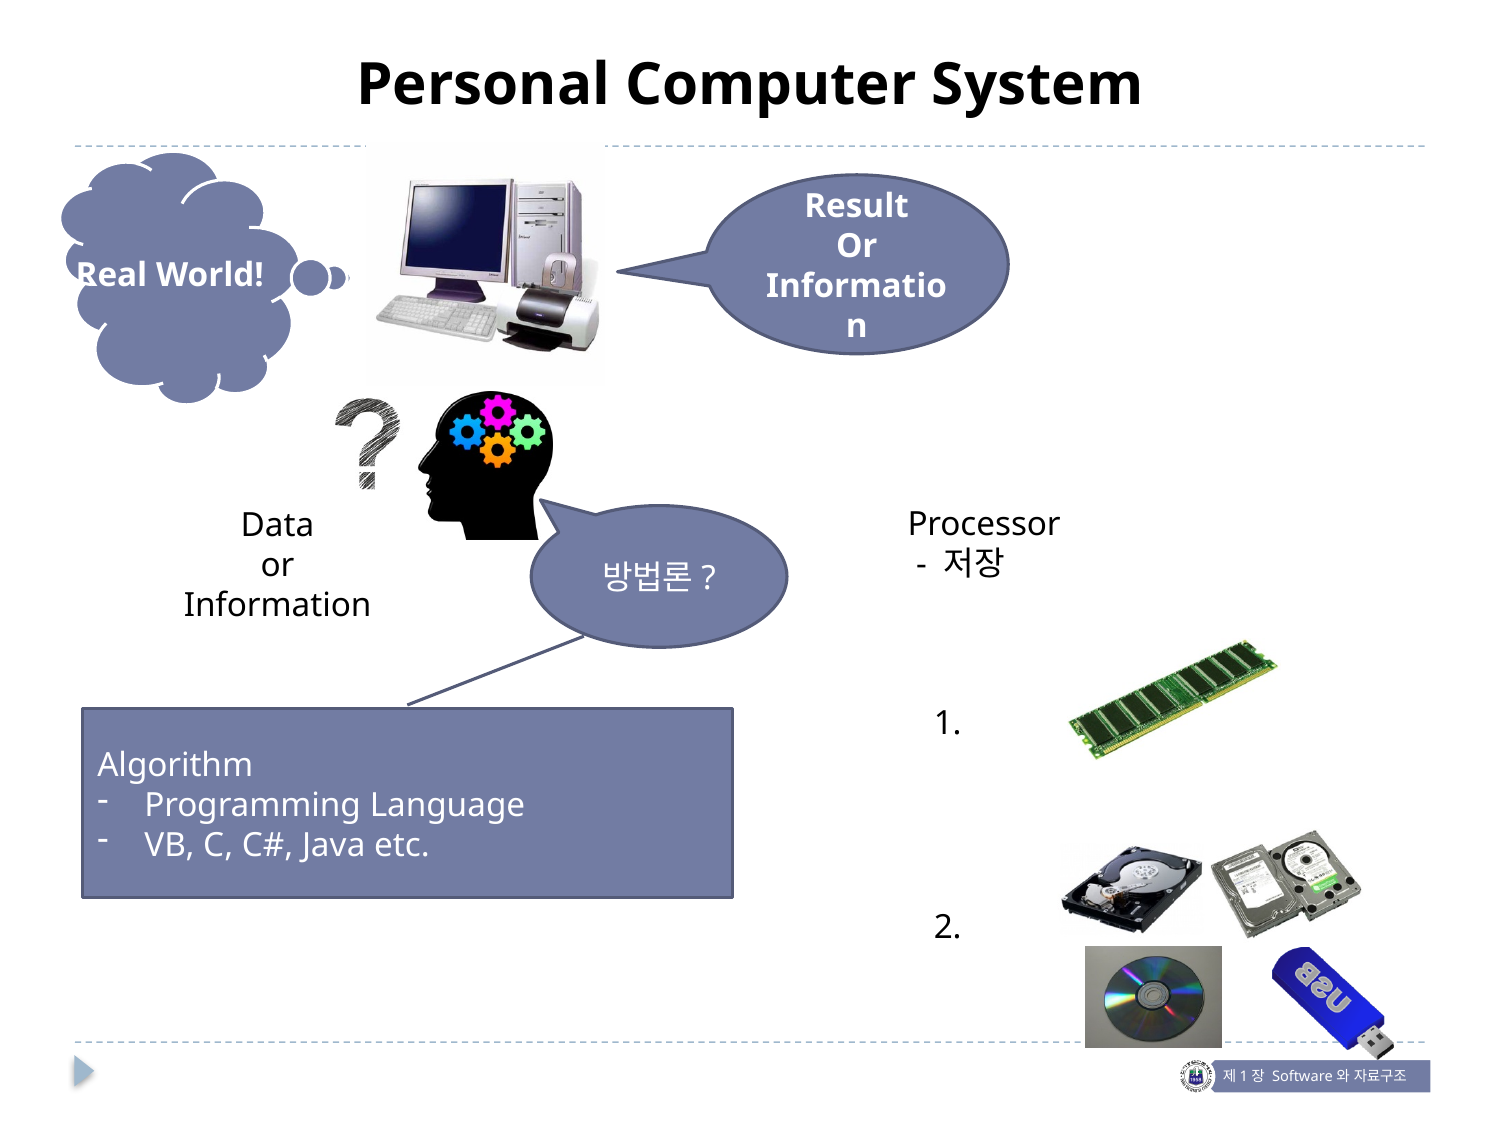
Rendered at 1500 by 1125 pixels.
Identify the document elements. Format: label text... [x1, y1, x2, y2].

text_box 2. [919, 897, 977, 953]
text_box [56, 142, 1009, 405]
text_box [75, 494, 1335, 648]
picture [1181, 1061, 1212, 1092]
text_box Personal Computer System [289, 39, 1211, 125]
text_box 1. [919, 694, 977, 749]
picture [315, 391, 553, 541]
picture [1067, 638, 1281, 761]
text_box Algorithm Programming Language VB, C, C#, Java etc. [81, 659, 734, 899]
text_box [1056, 822, 1394, 1061]
